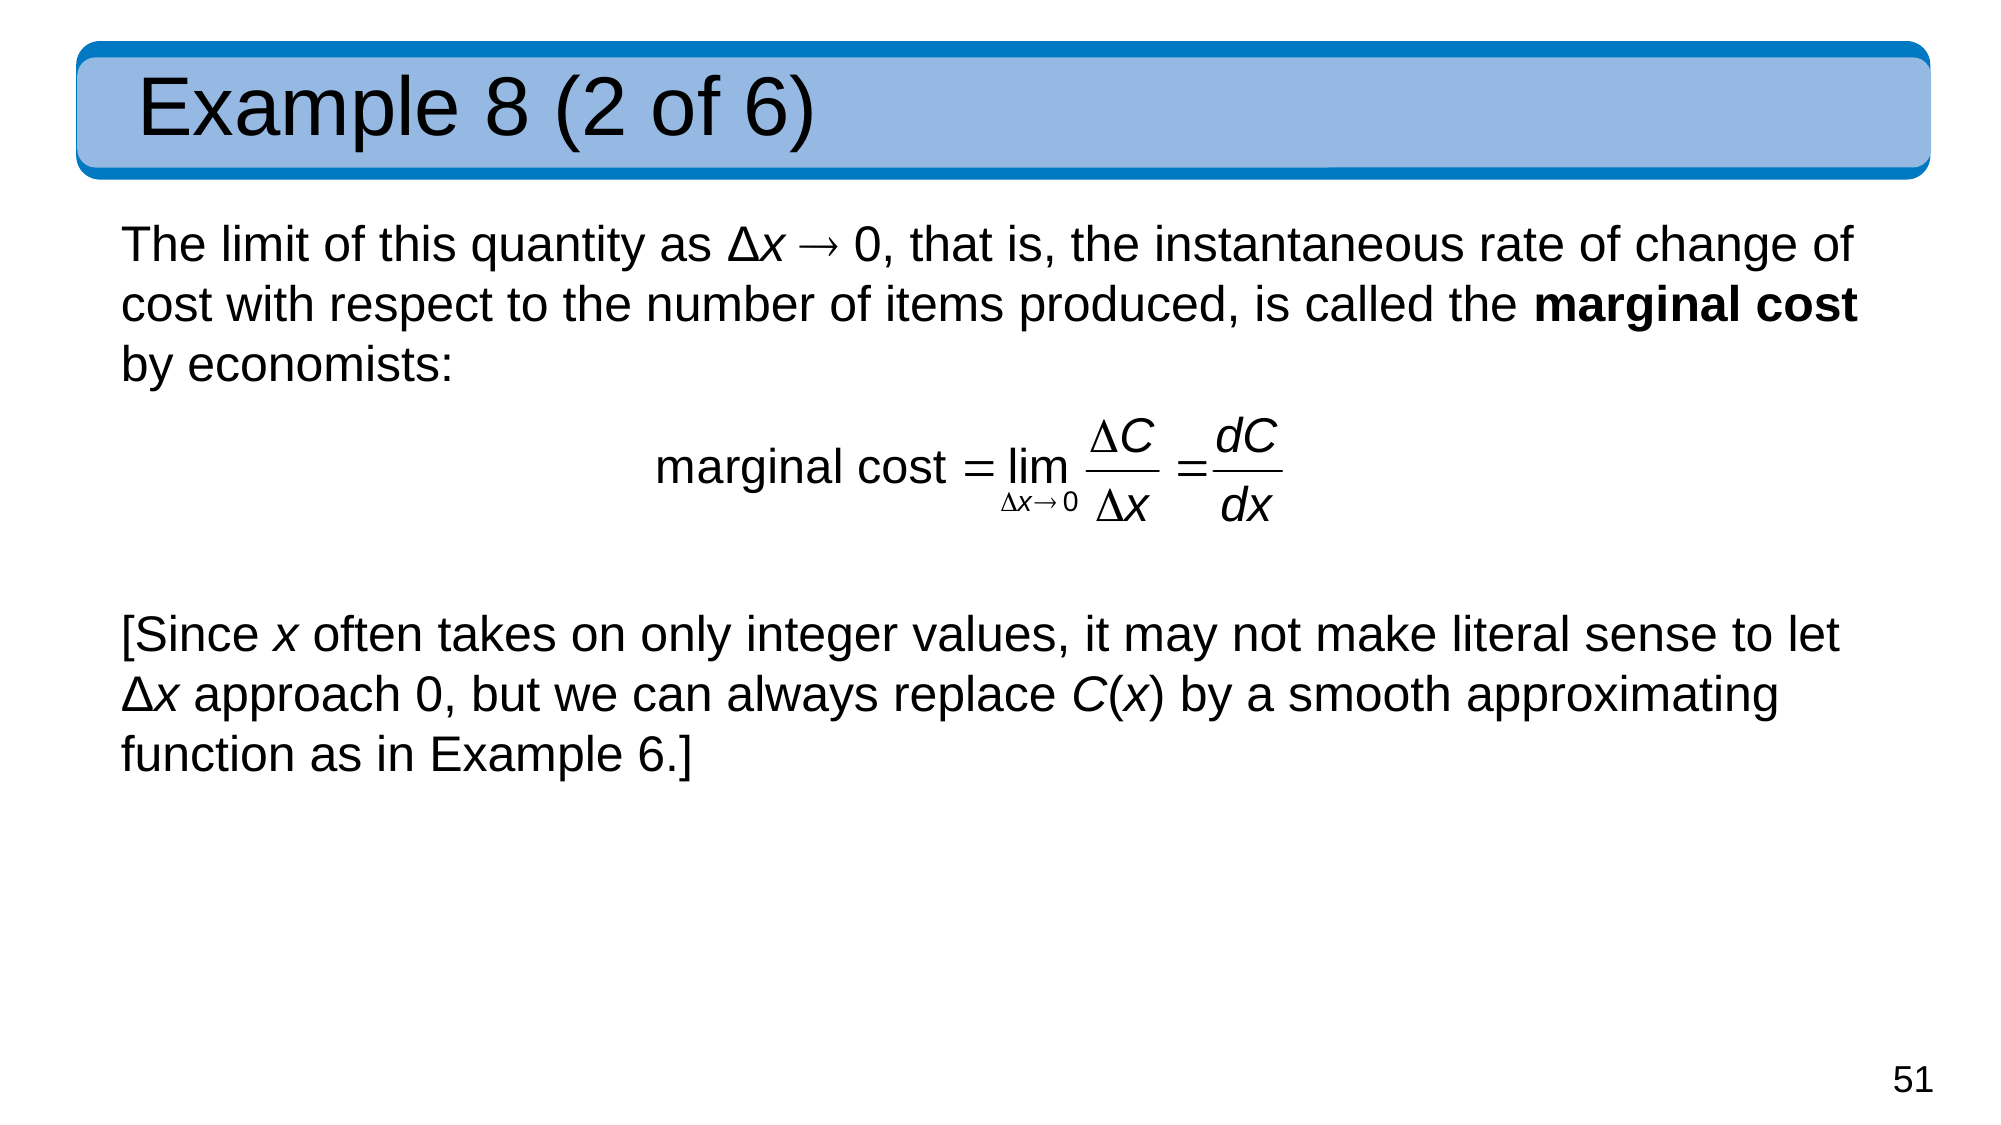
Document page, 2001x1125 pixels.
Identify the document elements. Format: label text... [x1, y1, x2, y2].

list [654, 410, 1287, 528]
list [Since x often takes on only integer values, it may not make literal sense to let Δx approach 0, but we can always replace C(x) by a smooth approximating function as in Example 6.] [120, 601, 1879, 786]
list The limit of this quantity as Δx  0, that is, the instantaneous rate of change of cost with respect to the number of items produced, is called the marginal cost by economists: [120, 211, 1880, 397]
title Example 8 (2 of 6) [137, 63, 1863, 174]
